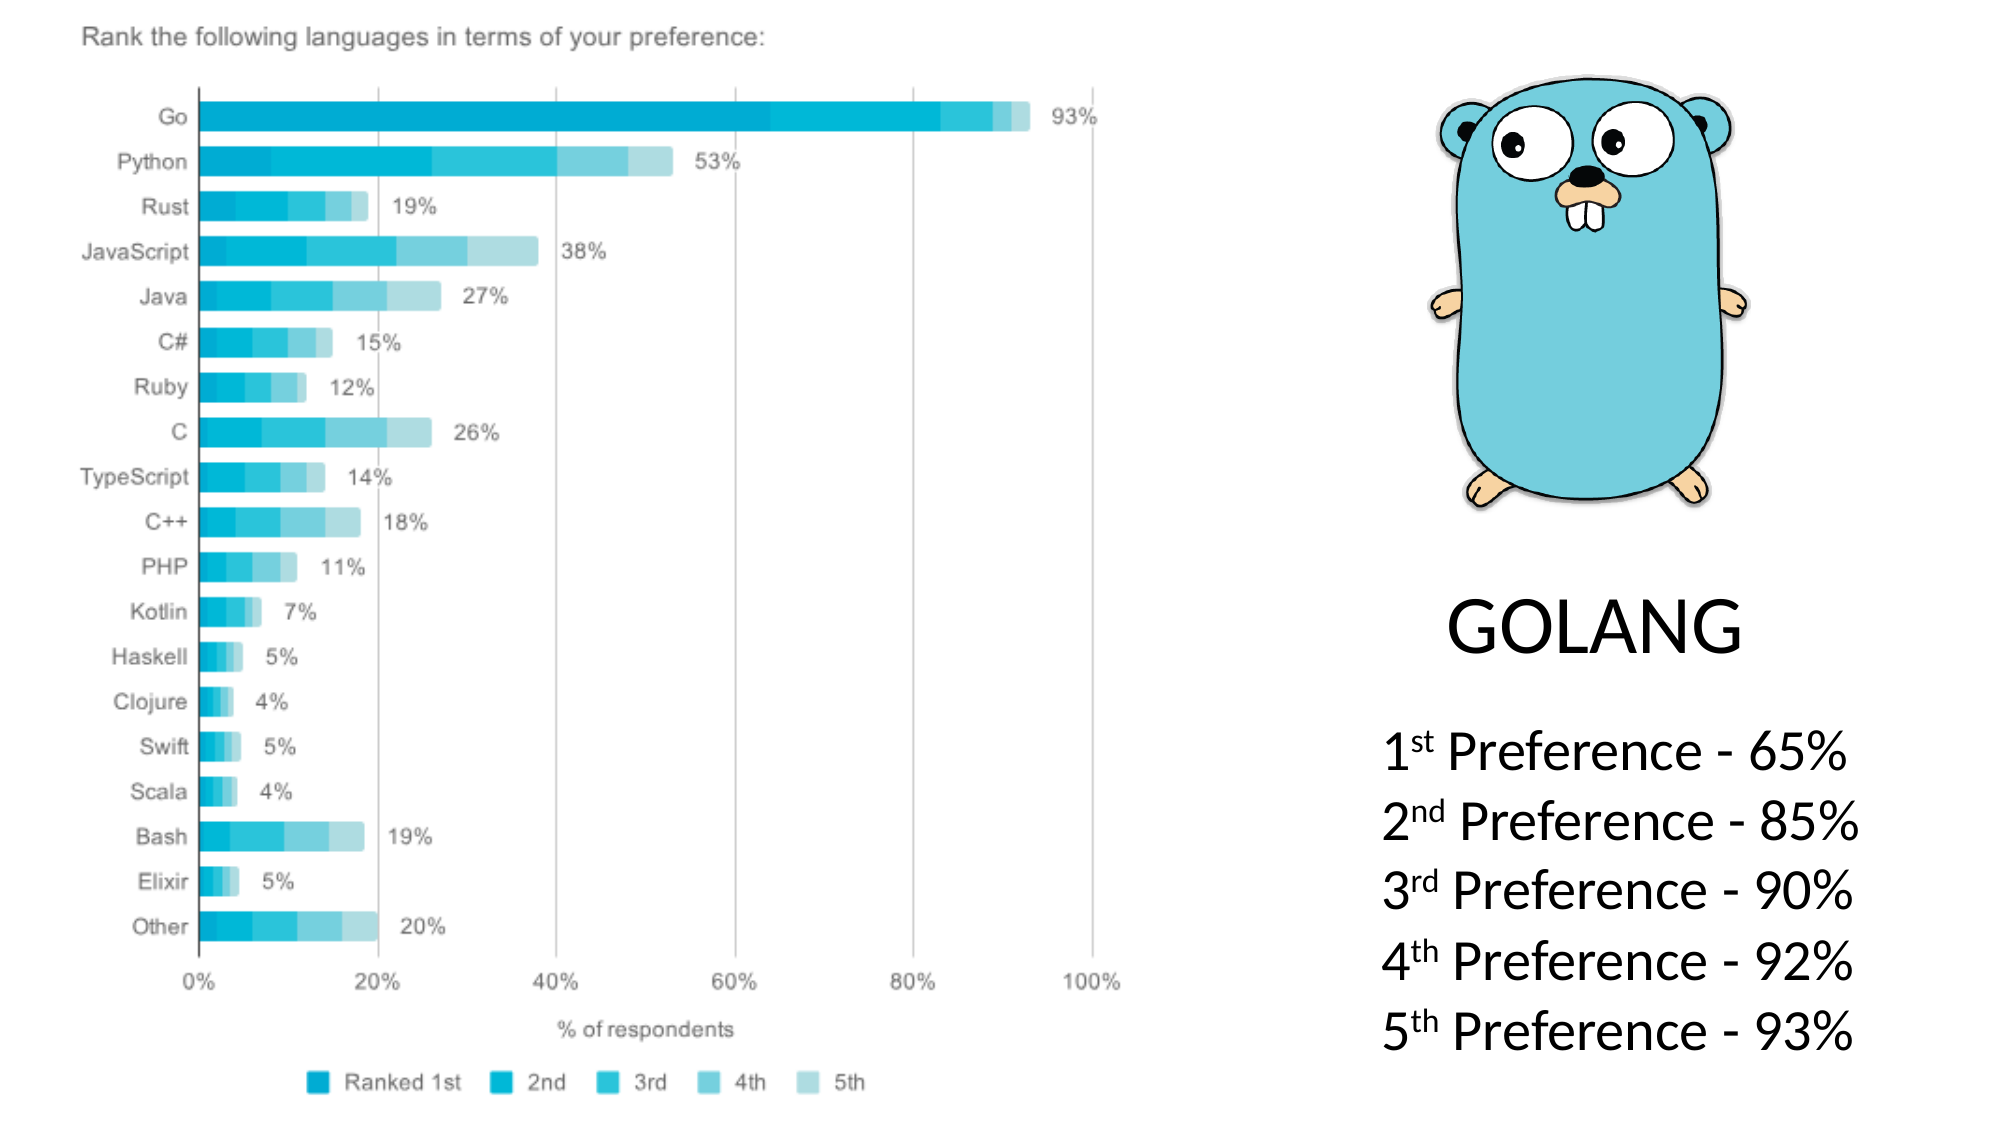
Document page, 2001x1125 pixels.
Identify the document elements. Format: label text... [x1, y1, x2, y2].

text_box GOLANG [1432, 563, 1759, 678]
picture [34, 0, 1197, 1125]
text_box 1st Preference - 65% 2nd Preference - 85% 3rd Preference - 90% 4th Preference - 92% 5th Preference - 93% [1366, 704, 1876, 1069]
picture [1401, 20, 1761, 563]
